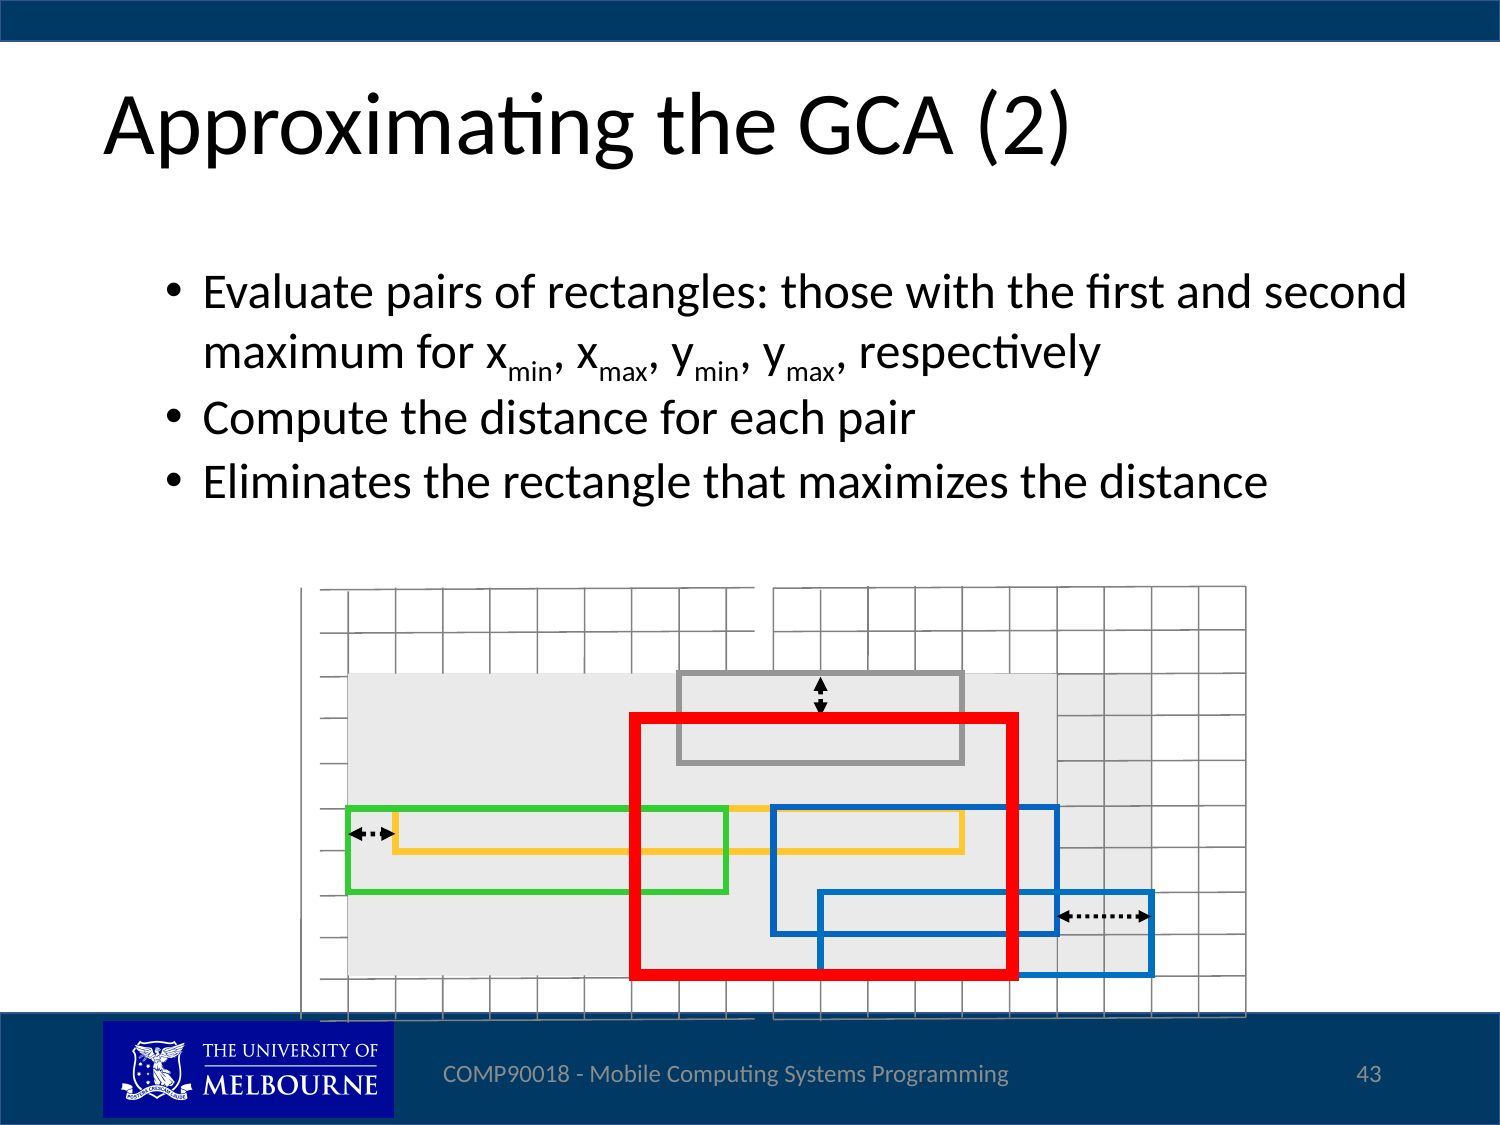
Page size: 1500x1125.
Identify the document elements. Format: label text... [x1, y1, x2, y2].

list Evaluate pairs of rectangles: those with the first and second maximum for xmin, xmax, ymin, ymax, respectively Compute the distance for each pair Eliminates the rectangle that maximizes the distance [75, 257, 1425, 1024]
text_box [300, 586, 1246, 1023]
slide_number 43 [1059, 1042, 1397, 1103]
title Approximating the GCA (2) [88, 54, 1412, 197]
footer COMP90018 - Mobile Computing Systems Programming [393, 1042, 1059, 1103]
picture [103, 1024, 394, 1118]
